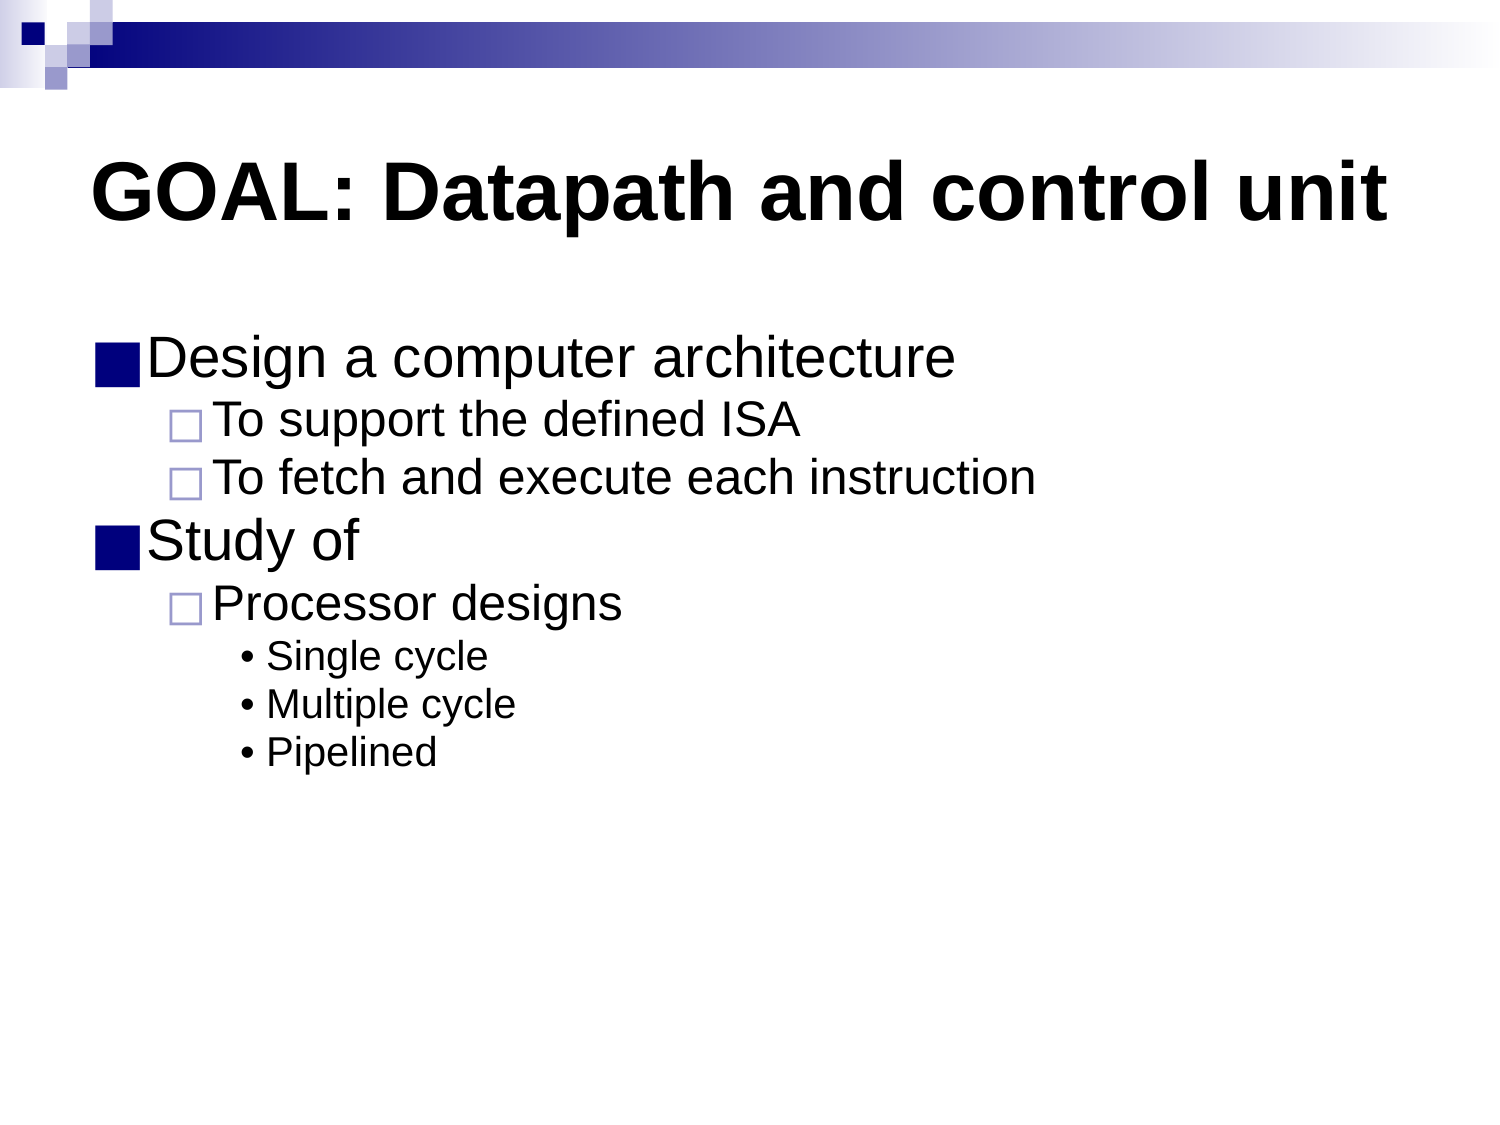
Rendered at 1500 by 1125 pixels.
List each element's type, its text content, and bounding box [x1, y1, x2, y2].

title GOAL: Datapath and control unit [75, 75, 1425, 300]
list Design a computer architecture To support the defined ISA To fetch and execute each instruction Study of Processor designs • Single cycle • Multiple cycle • Pipelined [75, 324, 1463, 963]
